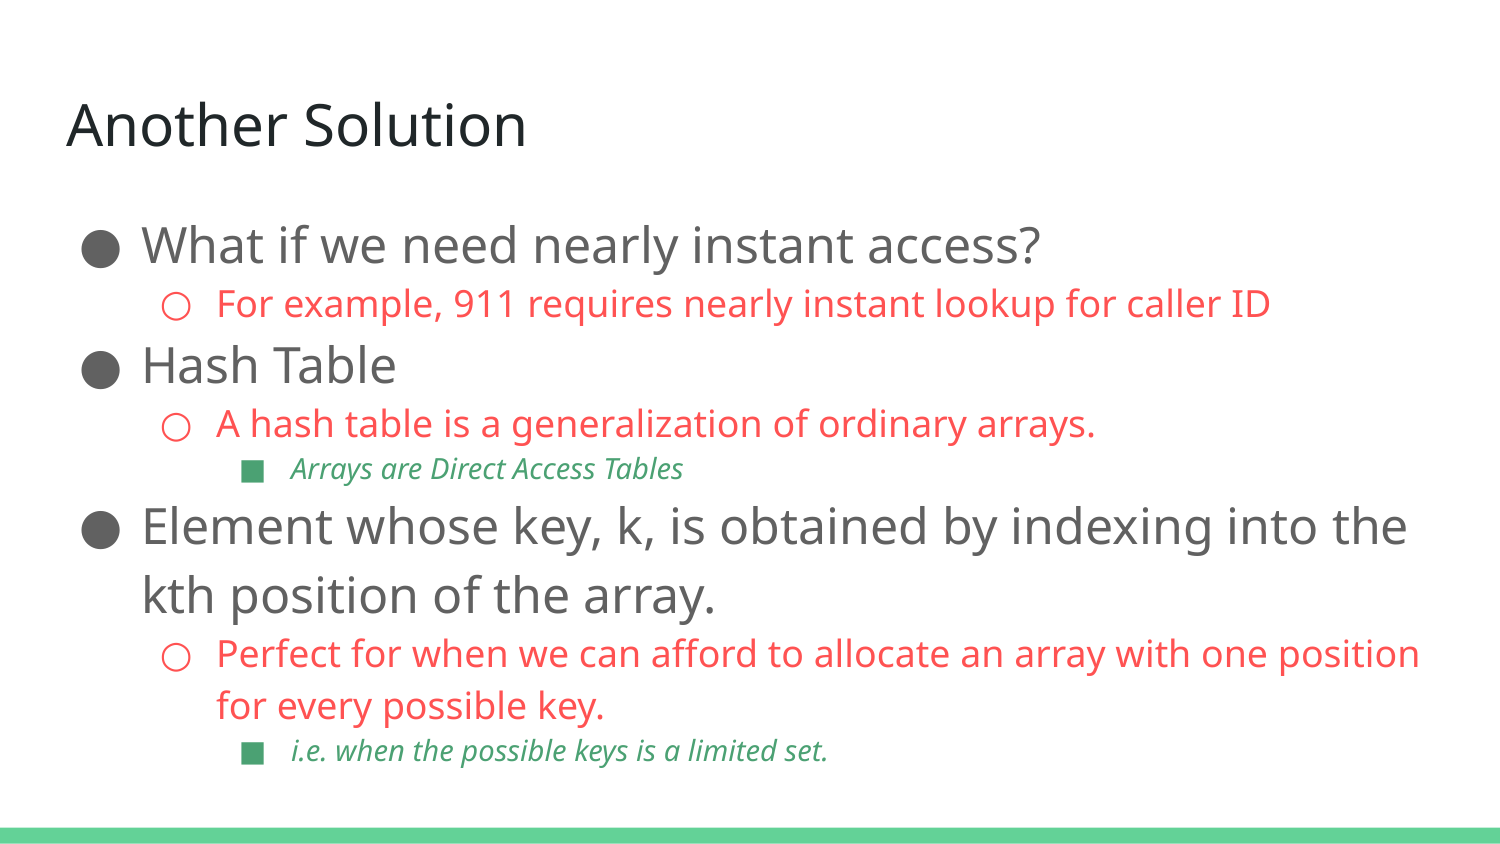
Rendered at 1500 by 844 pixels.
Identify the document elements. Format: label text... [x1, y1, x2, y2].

list What if we need nearly instant access? For example, 911 requires nearly instant lookup for caller ID Hash Table A hash table is a generalization of ordinary arrays. Arrays are Direct Access Tables Element whose key, k, is obtained by indexing into the kth position of the array. Perfect for when we can afford to allocate an array with one position for every possible key. i.e. when the possible keys is a limited set. [51, 189, 1449, 750]
title Another Solution [51, 72, 1449, 167]
